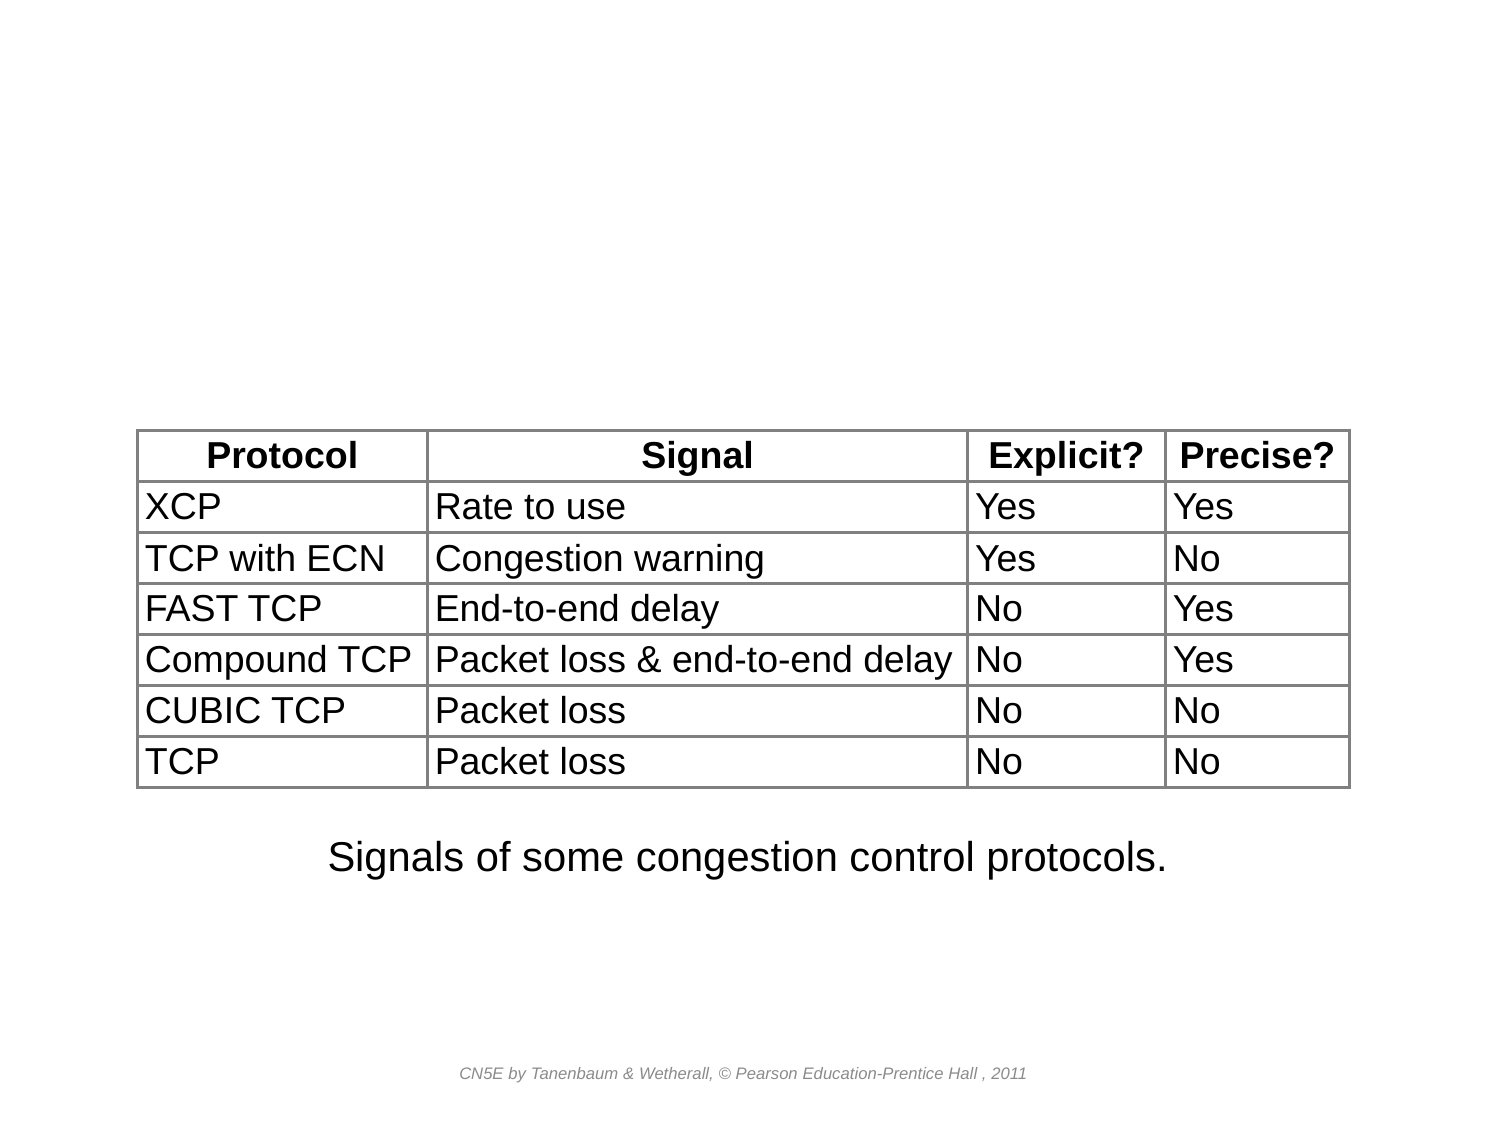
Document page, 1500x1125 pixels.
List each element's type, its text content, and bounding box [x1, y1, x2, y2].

table_cell End-to-end delay [429, 585, 966, 633]
table_cell No [969, 636, 1164, 684]
table_cell No [1167, 687, 1348, 735]
table_header Protocol [139, 432, 426, 480]
table_header Precise? [1167, 432, 1348, 480]
table_cell Packet loss [429, 687, 966, 735]
text_box Signals of some congestion control protocols. [112, 821, 1383, 887]
table_cell Packet loss & end-to-end delay [429, 636, 966, 684]
table_header Signal [429, 432, 966, 480]
table_cell No [969, 738, 1164, 786]
table_cell Yes [969, 534, 1164, 582]
table_cell Packet loss [429, 738, 966, 786]
table_cell TCP with ECN [139, 534, 426, 582]
table_cell Yes [1167, 636, 1348, 684]
table_cell TCP [139, 738, 426, 786]
table_cell Yes [1167, 585, 1348, 633]
table_cell No [969, 585, 1164, 633]
table_cell Yes [1167, 483, 1348, 531]
table_header Explicit? [969, 432, 1164, 480]
table_cell Congestion warning [429, 534, 966, 582]
table_cell CUBIC TCP [139, 687, 426, 735]
table_cell No [1167, 534, 1348, 582]
table_cell No [1167, 738, 1348, 786]
table_cell Yes [969, 483, 1164, 531]
table_cell Compound TCP [139, 636, 426, 684]
footer CN5E by Tanenbaum & Wetherall, © Pearson Education-Prentice Hall , 2011 [300, 1042, 1188, 1103]
table_cell XCP [139, 483, 426, 531]
table_cell FAST TCP [139, 585, 426, 633]
table_cell Rate to use [429, 483, 966, 531]
table_cell No [969, 687, 1164, 735]
